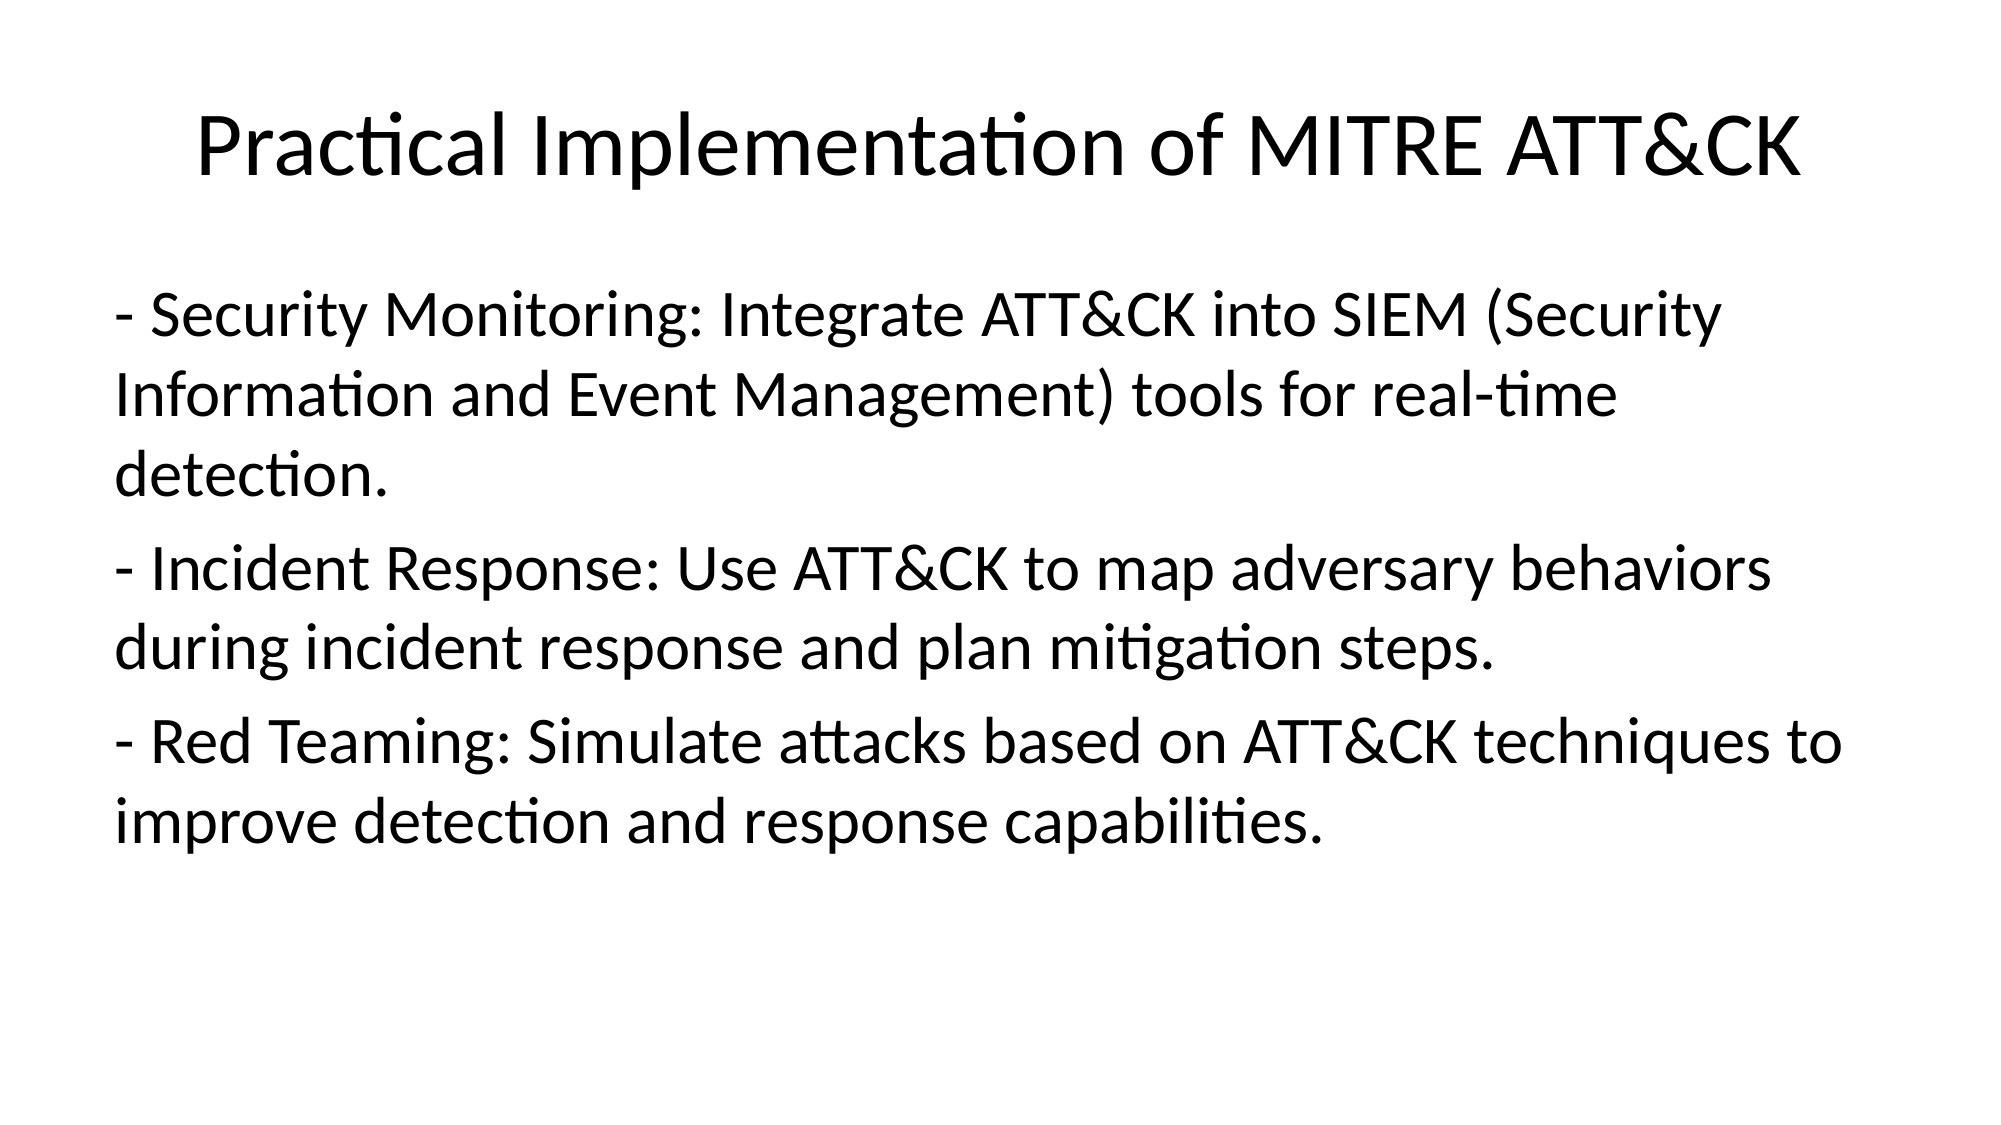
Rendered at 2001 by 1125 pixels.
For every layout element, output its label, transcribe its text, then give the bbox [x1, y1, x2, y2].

title Practical Implementation of MITRE ATT&CK [99, 45, 1900, 233]
list - Security Monitoring: Integrate ATT&CK into SIEM (Security Information and Event Management) tools for real-time detection. - Incident Response: Use ATT&CK to map adversary behaviors during incident response and plan mitigation steps. - Red Teaming: Simulate attacks based on ATT&CK techniques to improve detection and response capabilities. [99, 262, 1900, 1005]
